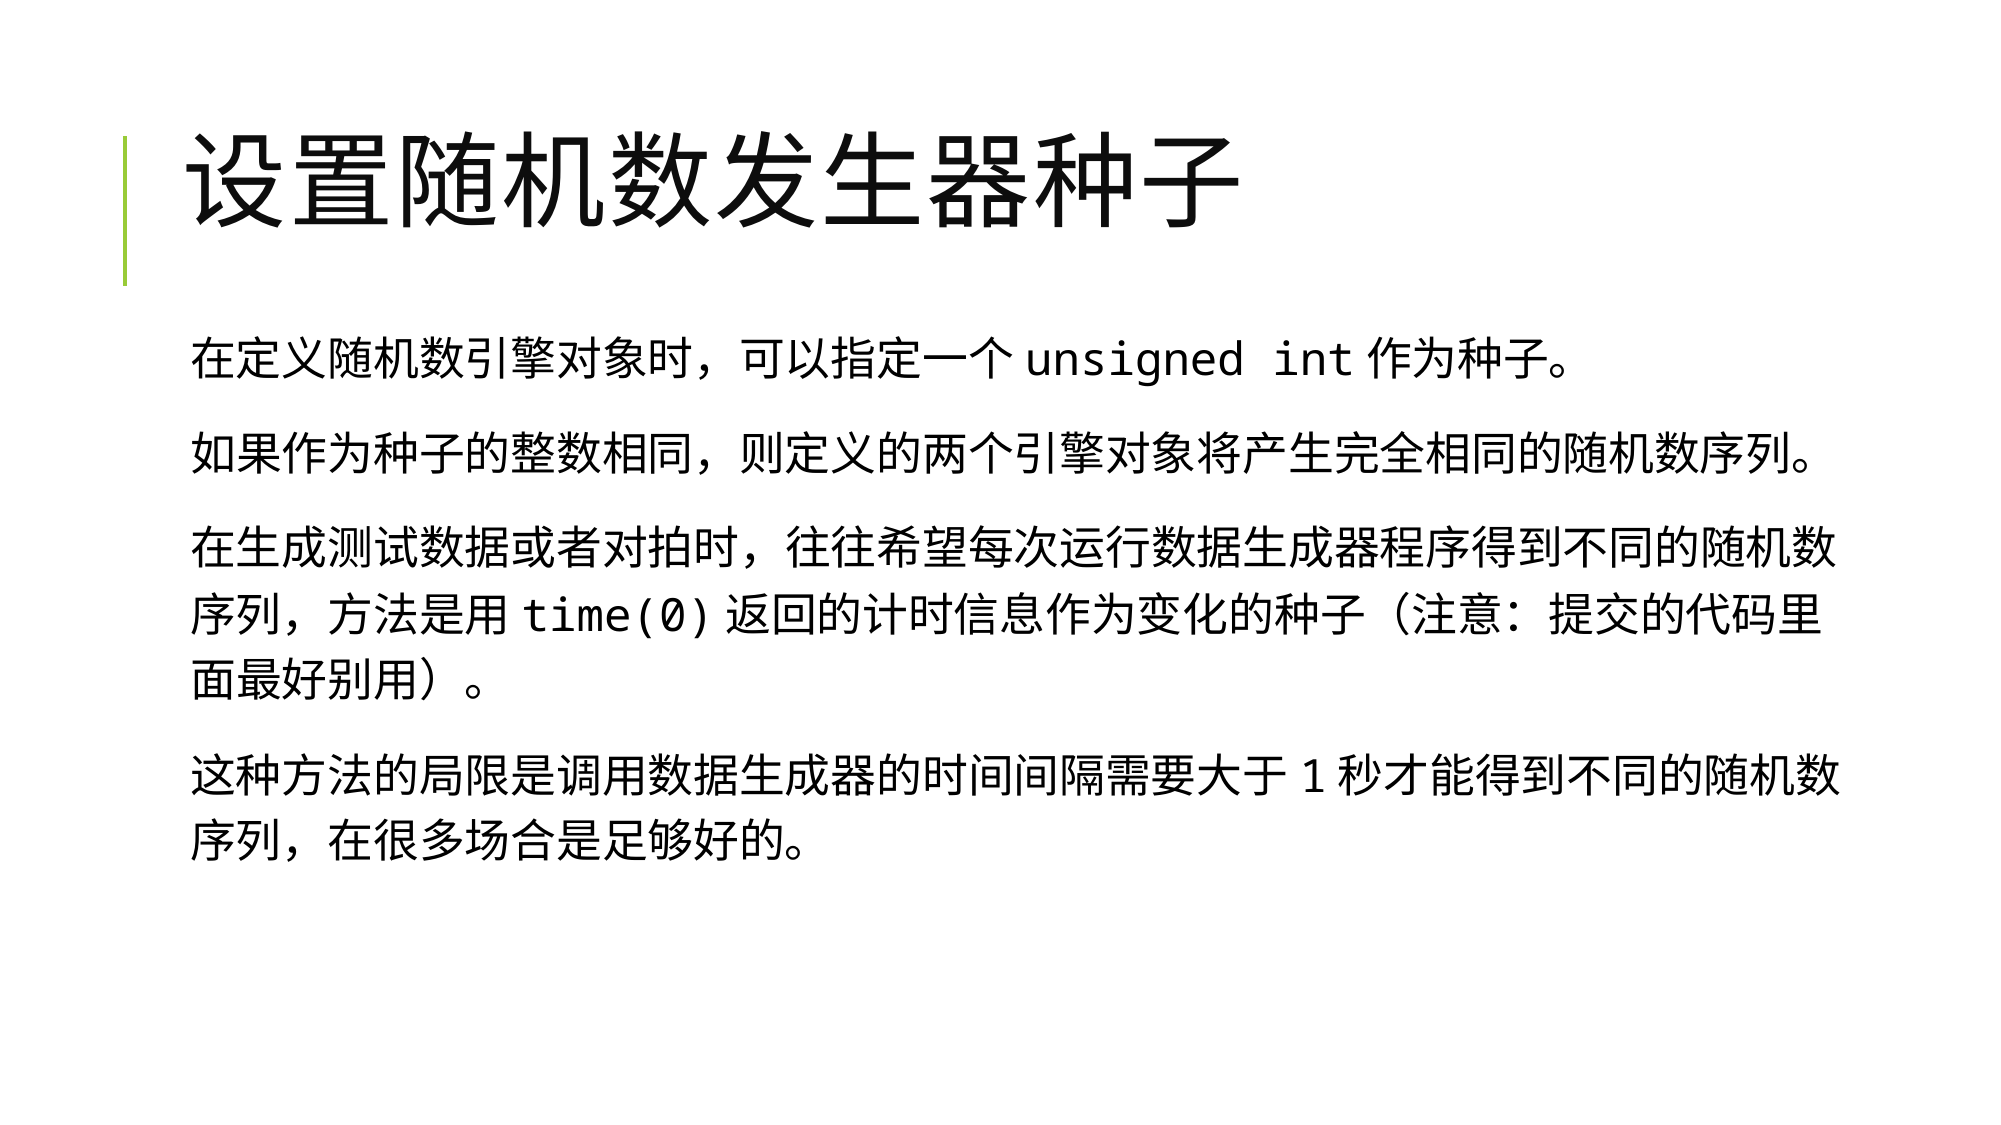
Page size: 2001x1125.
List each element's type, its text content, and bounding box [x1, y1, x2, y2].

list 在定义随机数引擎对象时，可以指定一个unsigned int作为种子。 如果作为种子的整数相同，则定义的两个引擎对象将产生完全相同的随机数序列。 在生成测试数据或者对拍时，往往希望每次运行数据生成器程序得到不同的随机数序列，方法是用time(0)返回的计时信息作为变化的种子（注意：提交的代码里面最好别用）。 这种方法的局限是调用数据生成器的时间间隔需要大于1秒才能得到不同的随机数序列，在很多场合是足够好的。 [168, 310, 1875, 1035]
title 设置随机数发生器种子 [168, 96, 1763, 283]
